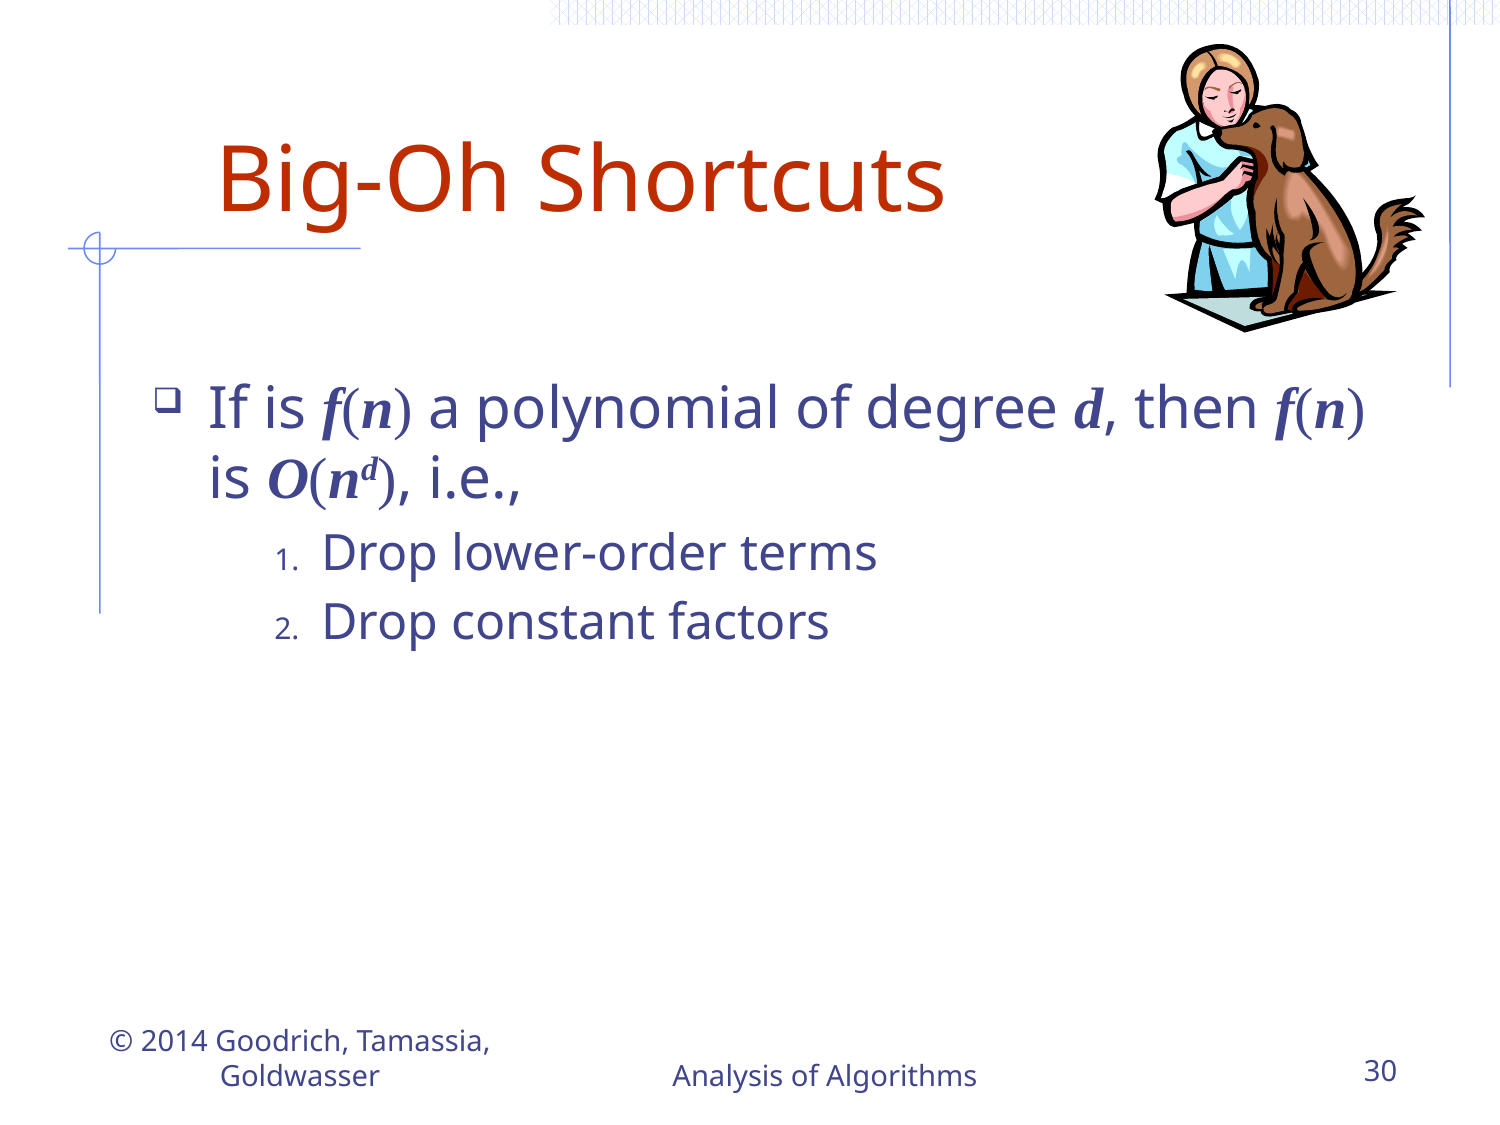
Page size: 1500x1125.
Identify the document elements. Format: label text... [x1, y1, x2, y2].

footer Analysis of Algorithms [588, 1038, 1063, 1101]
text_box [1152, 24, 1426, 333]
list If is f(n) a polynomial of degree d, then f(n) is O(nd), i.e., Drop lower-order terms Drop constant factors [137, 362, 1438, 1038]
slide_number © 2014 Goodrich, Tamassia, Goldwasser [12, 1024, 588, 1101]
title Big-Oh Shortcuts [200, 50, 1100, 238]
slide_number 30 [1099, 1038, 1413, 1101]
